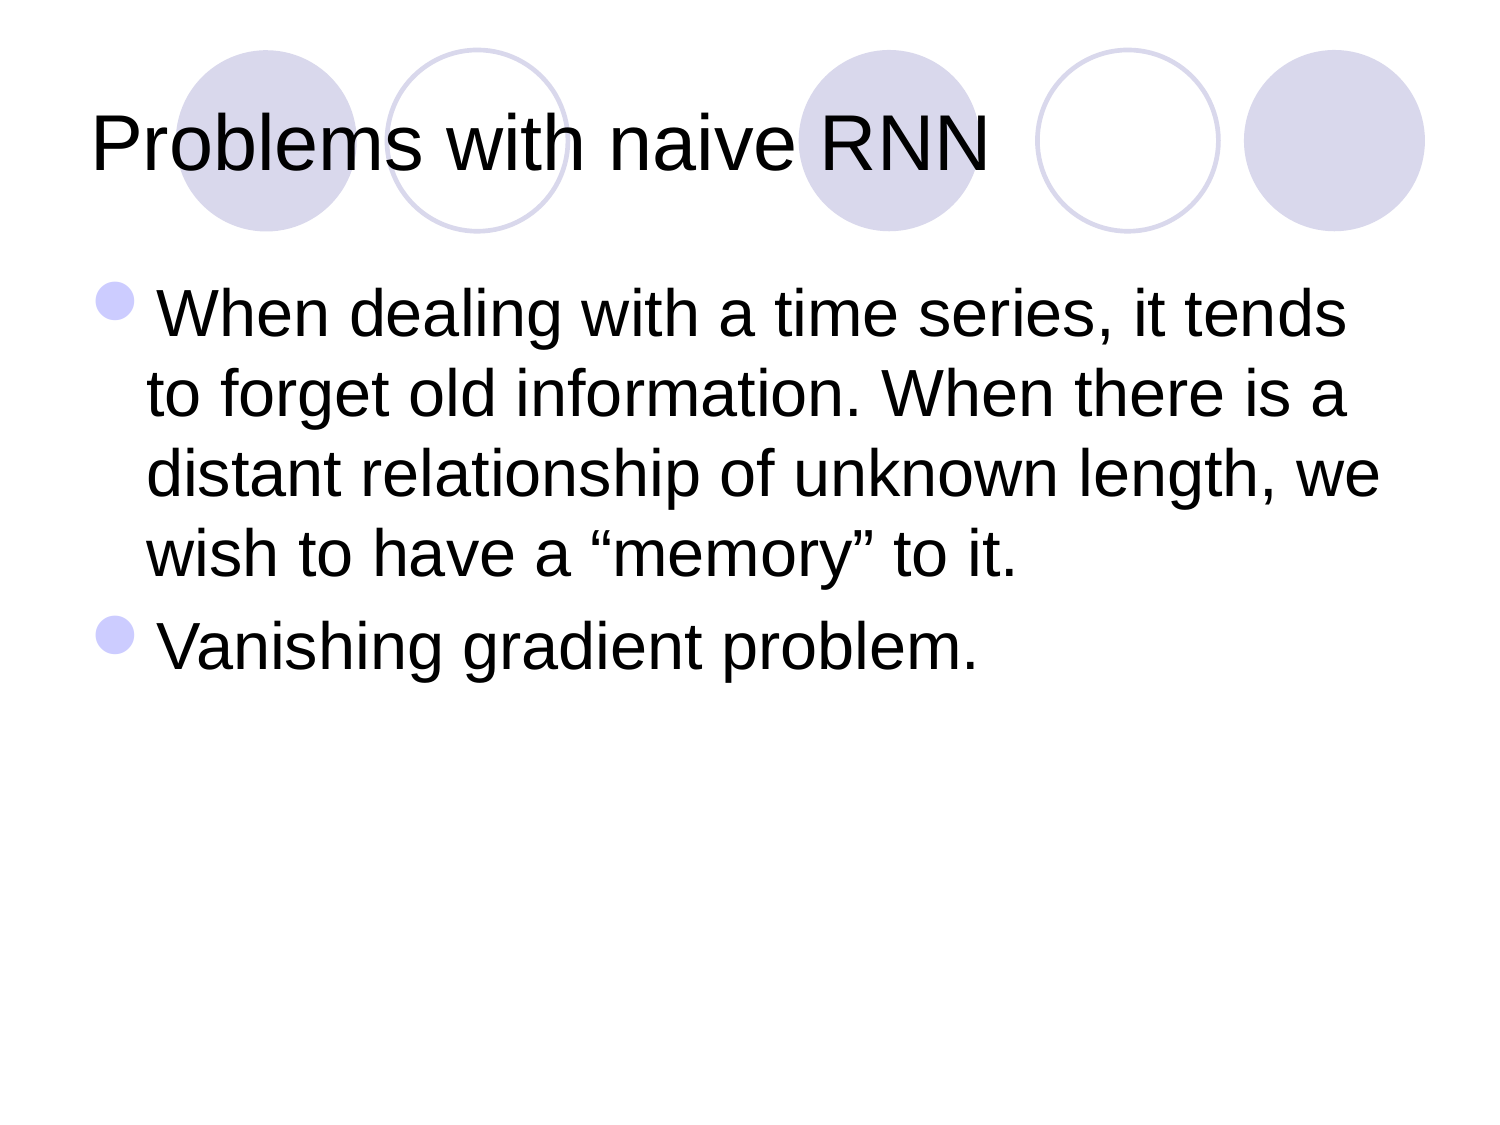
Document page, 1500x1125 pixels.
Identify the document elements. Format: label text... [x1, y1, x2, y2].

list When dealing with a time series, it tends to forget old information. When there is a distant relationship of unknown length, we wish to have a “memory” to it. Vanishing gradient problem. [75, 262, 1425, 1006]
title Problems with naive RNN [75, 45, 1425, 233]
